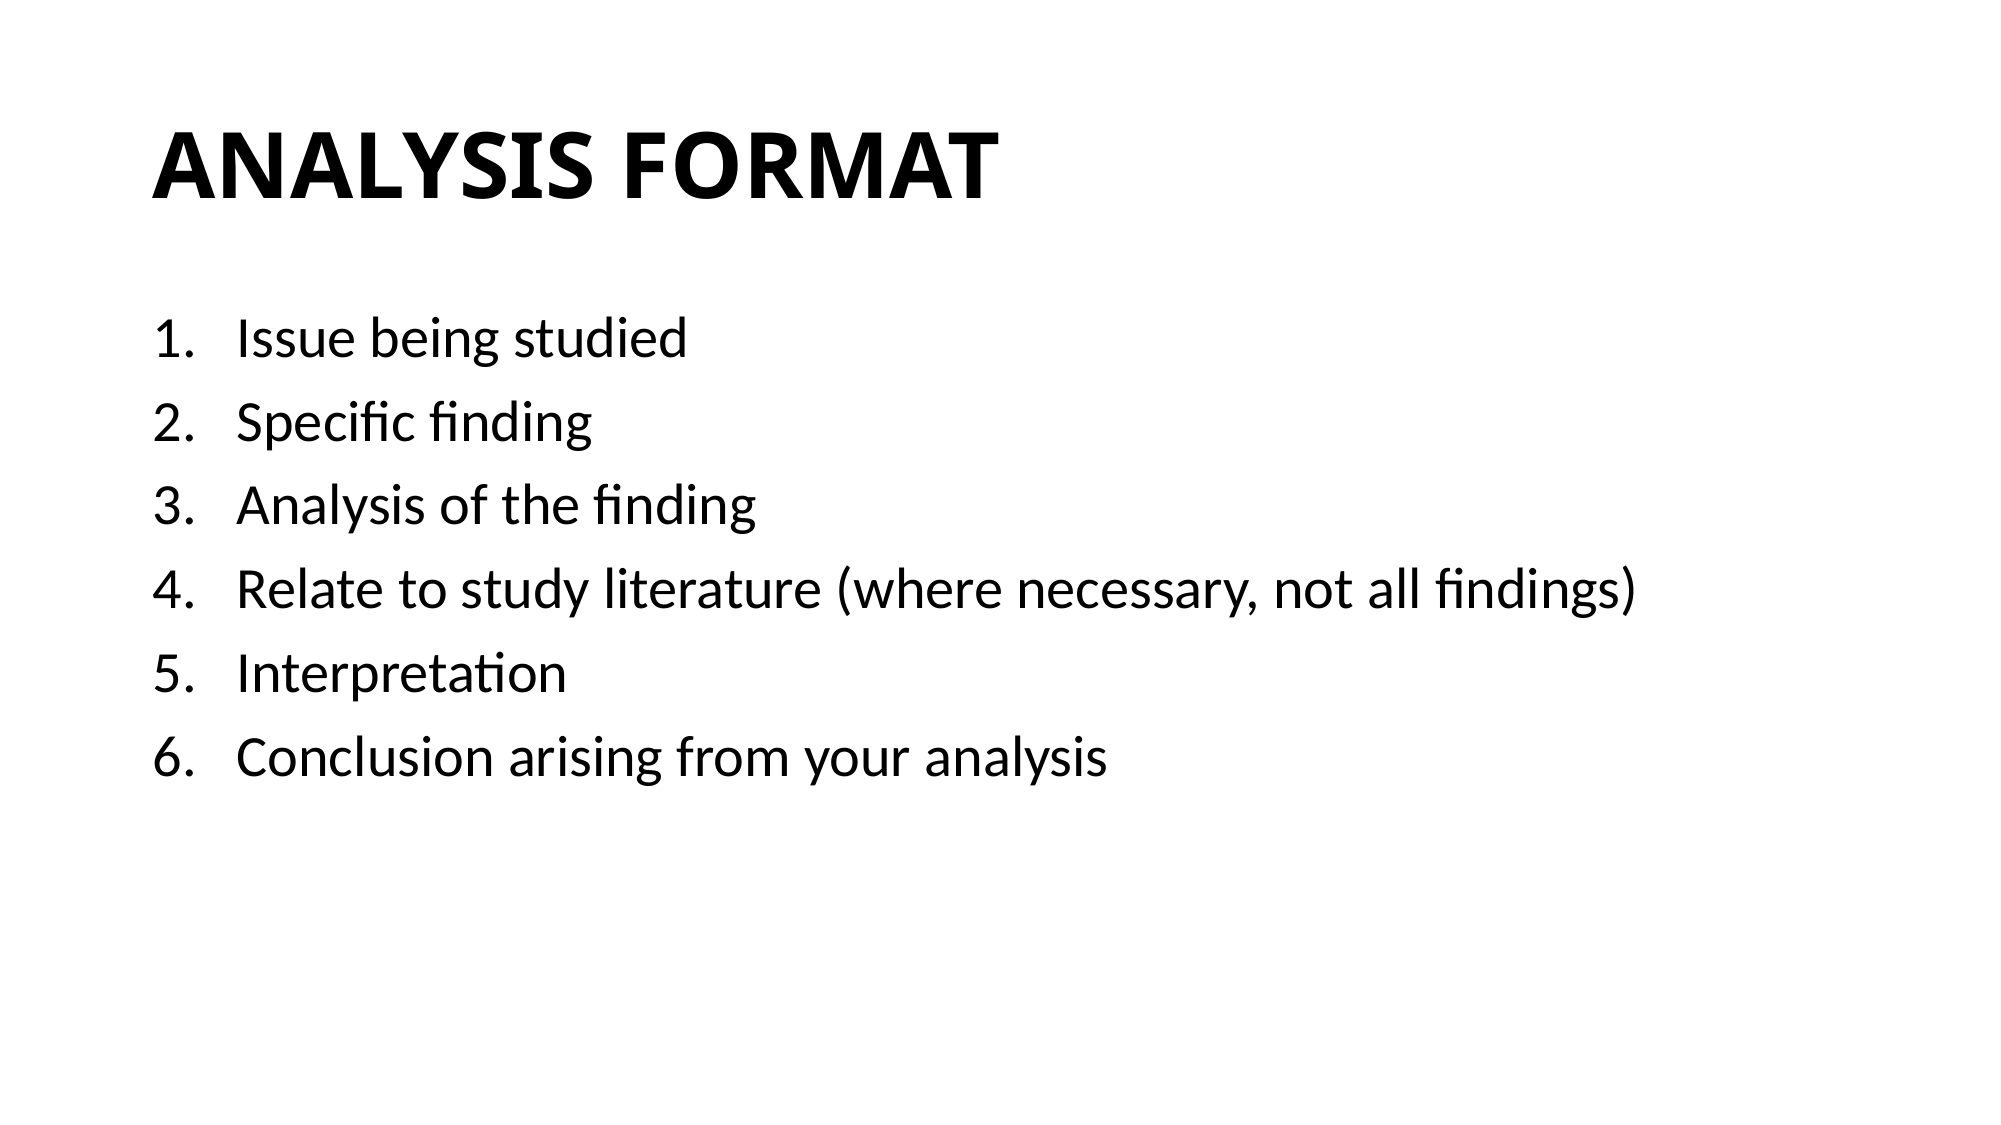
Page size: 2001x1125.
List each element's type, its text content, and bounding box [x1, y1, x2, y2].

title ANALYSIS FORMAT [137, 59, 1863, 278]
list Issue being studied Specific finding Analysis of the finding Relate to study literature (where necessary, not all findings) Interpretation Conclusion arising from your analysis [137, 299, 1863, 1014]
